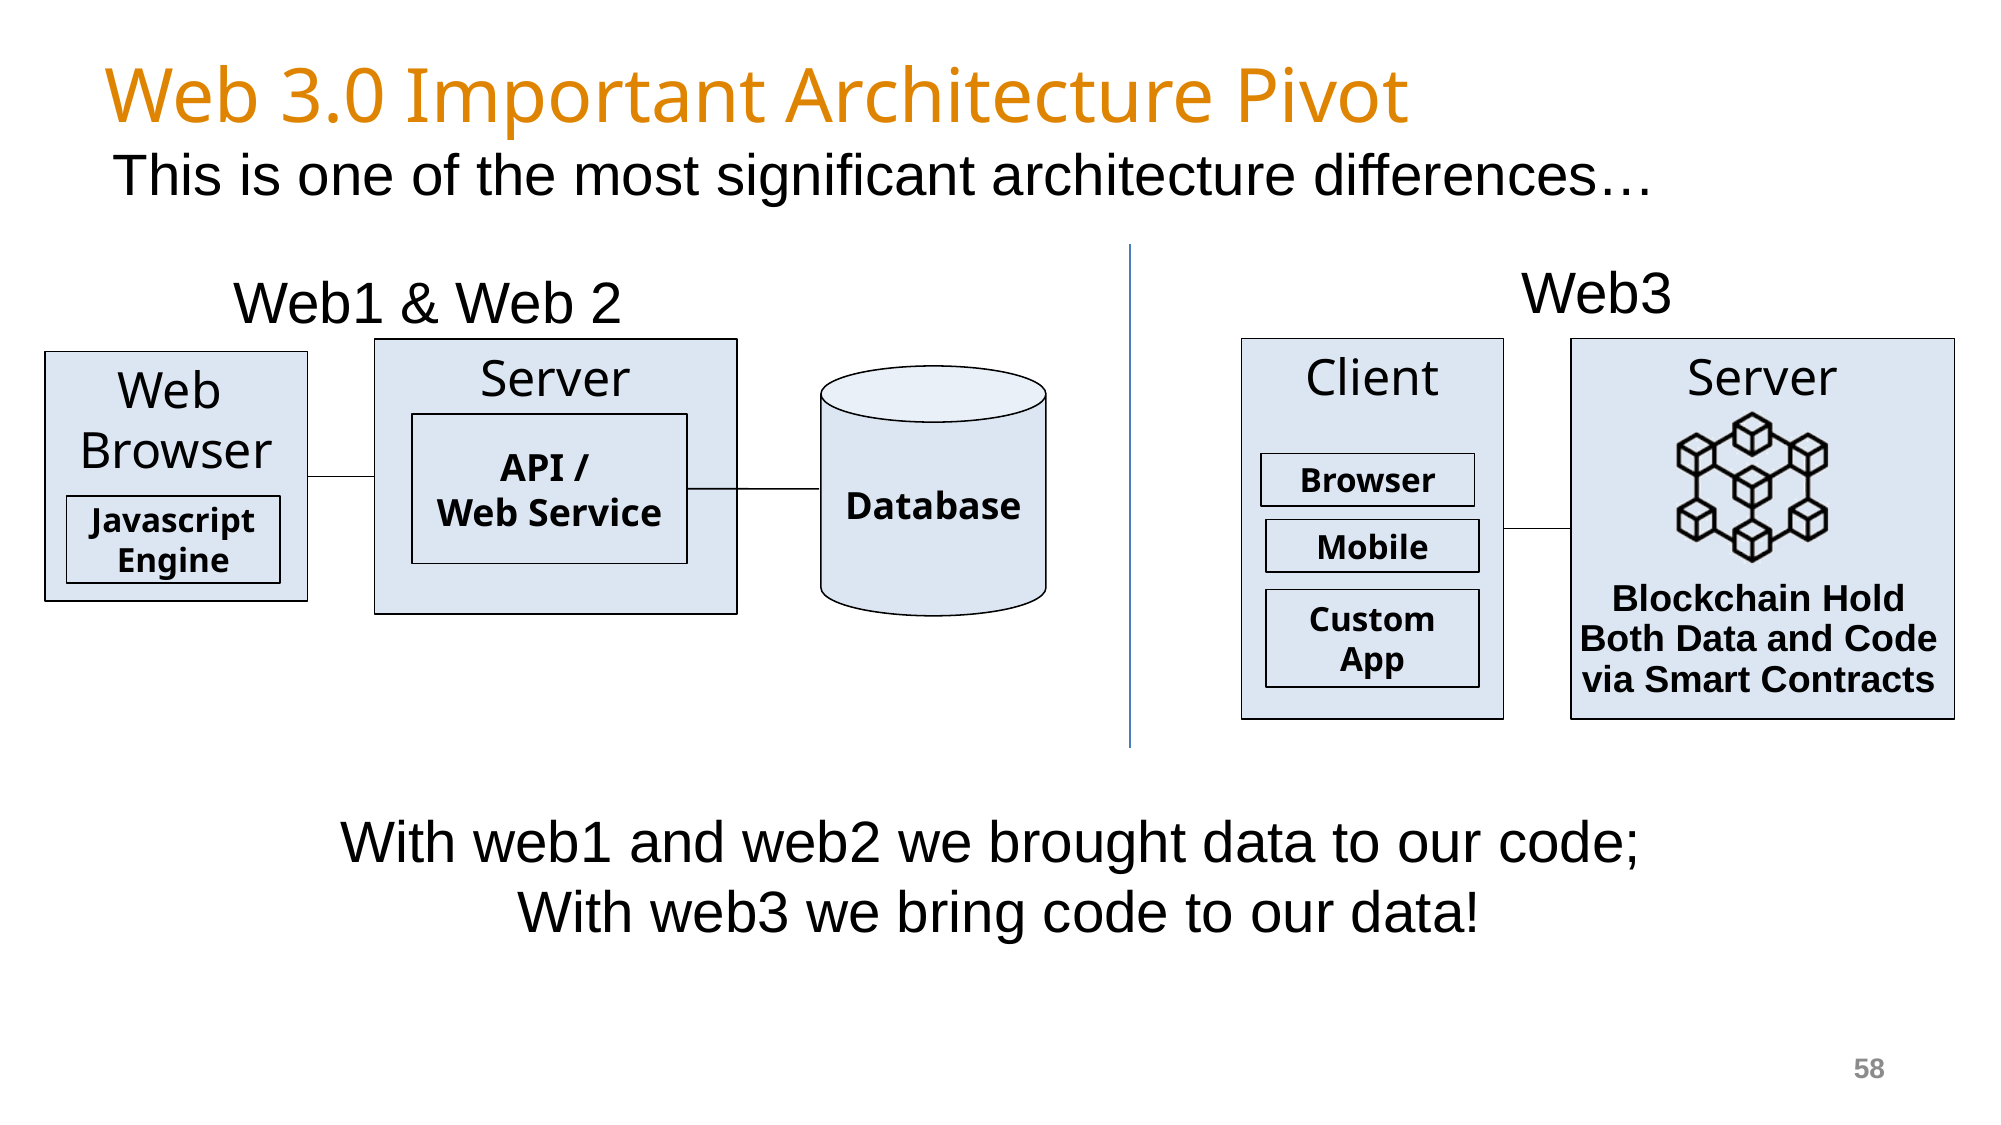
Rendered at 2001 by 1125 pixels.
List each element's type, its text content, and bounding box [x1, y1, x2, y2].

text_box Javascript Engine [66, 495, 280, 583]
text_box Custom App [1265, 589, 1480, 688]
slide_number 58 [1433, 1039, 1900, 1100]
text_box Client [1241, 338, 1504, 720]
text_box Web Browser [45, 351, 308, 602]
text_box Web3 [1316, 247, 1878, 333]
text_box Web1 & Web 2 [148, 258, 709, 343]
text_box This is one of the most significant architecture differences… [0, 129, 1771, 215]
text_box With web1 and web2 we brought data to our code; With web3 we bring code to our data! [215, 796, 1785, 952]
picture [1654, 390, 1850, 585]
text_box Browser [1261, 453, 1475, 506]
text_box API / Web Service [412, 413, 688, 564]
text_box Server [374, 338, 737, 614]
title Web 3.0 Important Architecture Pivot [89, 35, 1884, 151]
text_box Server [1570, 338, 1955, 720]
text_box Blockchain Hold Both Data and Code via Smart Contracts [1564, 571, 1953, 708]
text_box Database [820, 365, 1046, 616]
text_box Mobile [1265, 519, 1480, 572]
